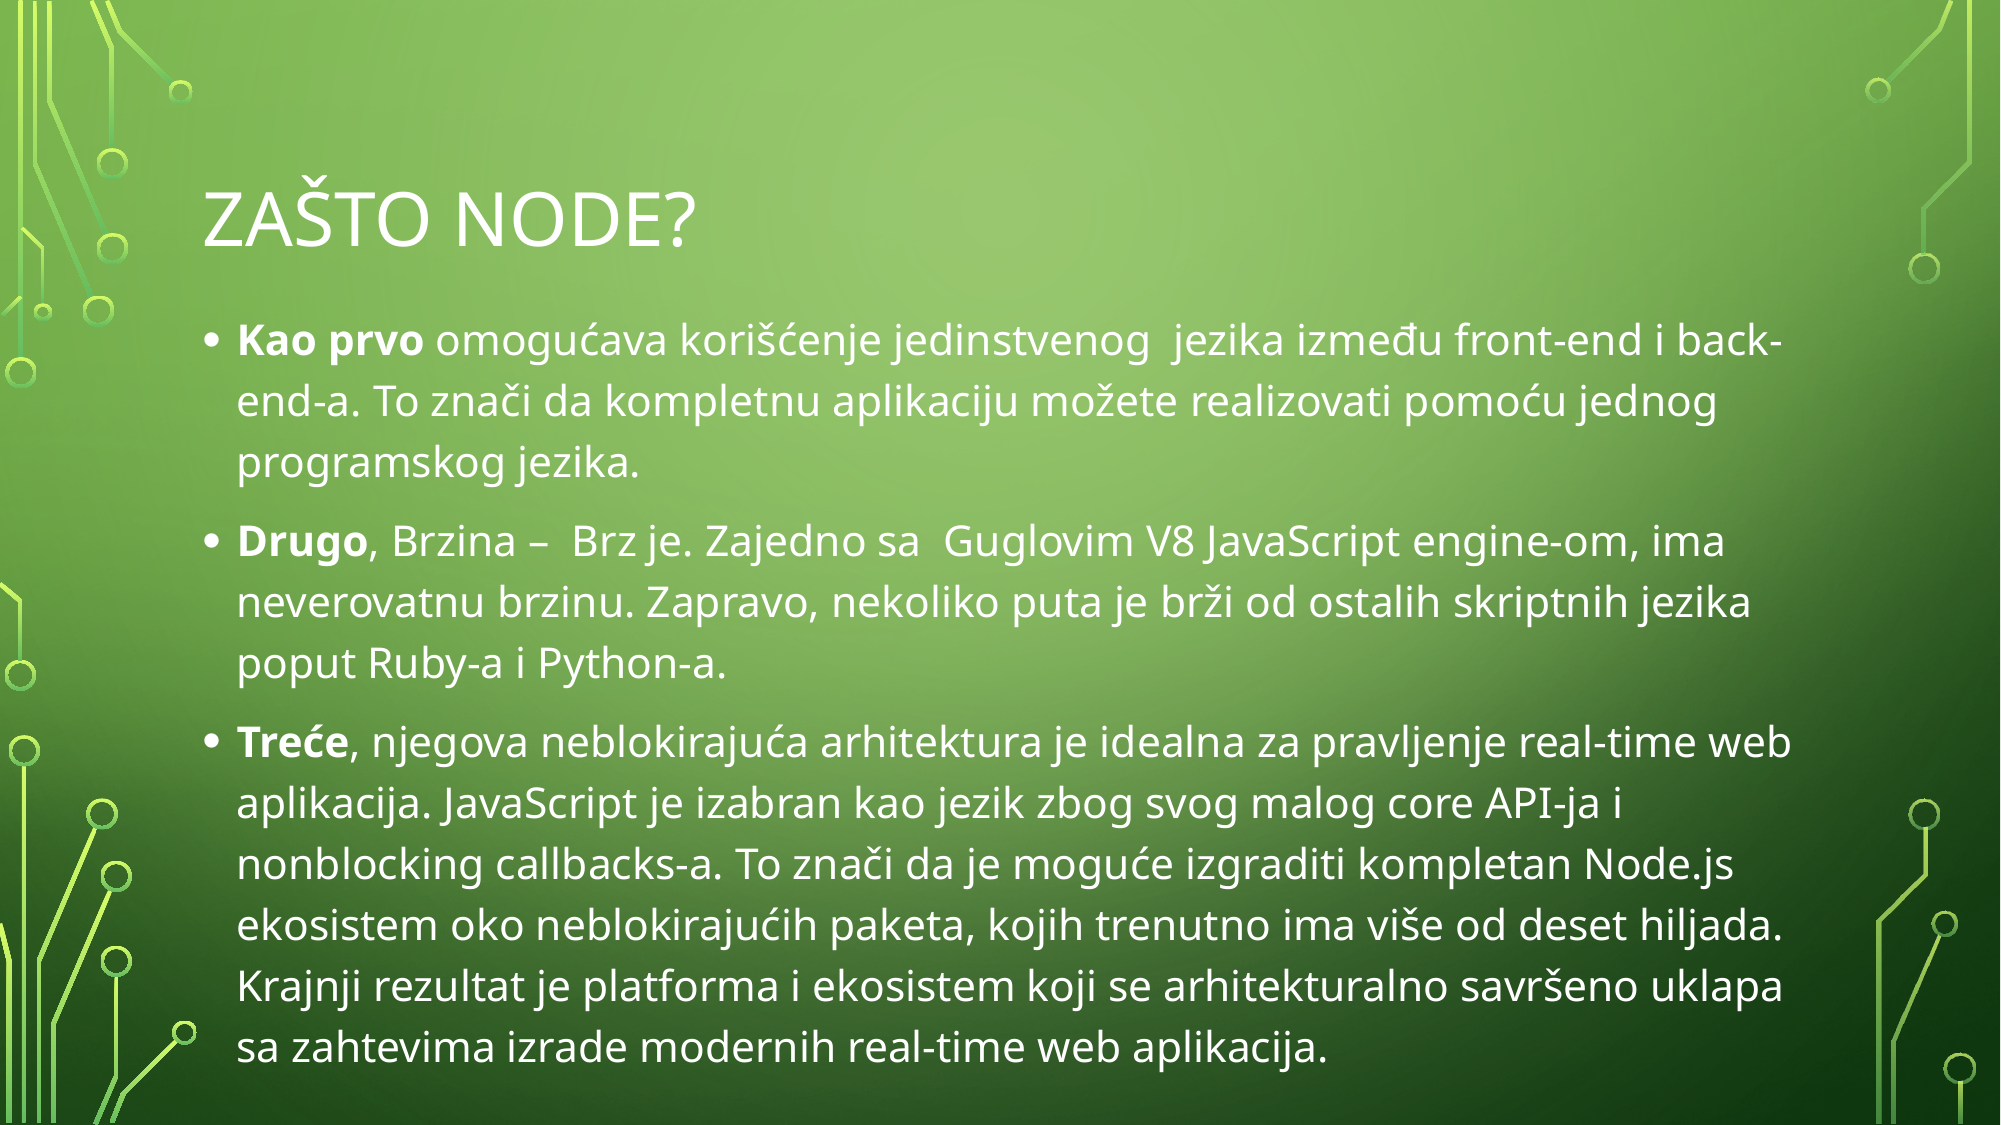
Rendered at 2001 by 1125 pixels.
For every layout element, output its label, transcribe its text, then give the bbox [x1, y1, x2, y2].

title Zašto node? [187, 101, 1813, 295]
list Kao prvo omogućava korišćenje jedinstvenog jezika između front-end i back-end-a. To znači da kompletnu aplikaciju možete realizovati pomoću jednog programskog jezika. Drugo, Brzina – Brz je. Zajedno sa Guglovim V8 JavaScript engine-om, ima neverovatnu brzinu. Zapravo, nekoliko puta je brži od ostalih skriptnih jezika poput Ruby-a i Python-a. Treće, njegova neblokirajuća arhitektura je idealna za pravljenje real-time web aplikacija. JavaScript je izabran kao jezik zbog svog malog core API-ja i nonblocking callbacks-a. To znači da je moguće izgraditi kompletan Node.js ekosistem oko neblokirajućih paketa, kojih trenutno ima više od deset hiljada. Krajnji rezultat je platforma i ekosistem koji se arhitekturalno savršeno uklapa sa zahtevima izrade modernih real-time web aplikacija. [187, 295, 1813, 1083]
